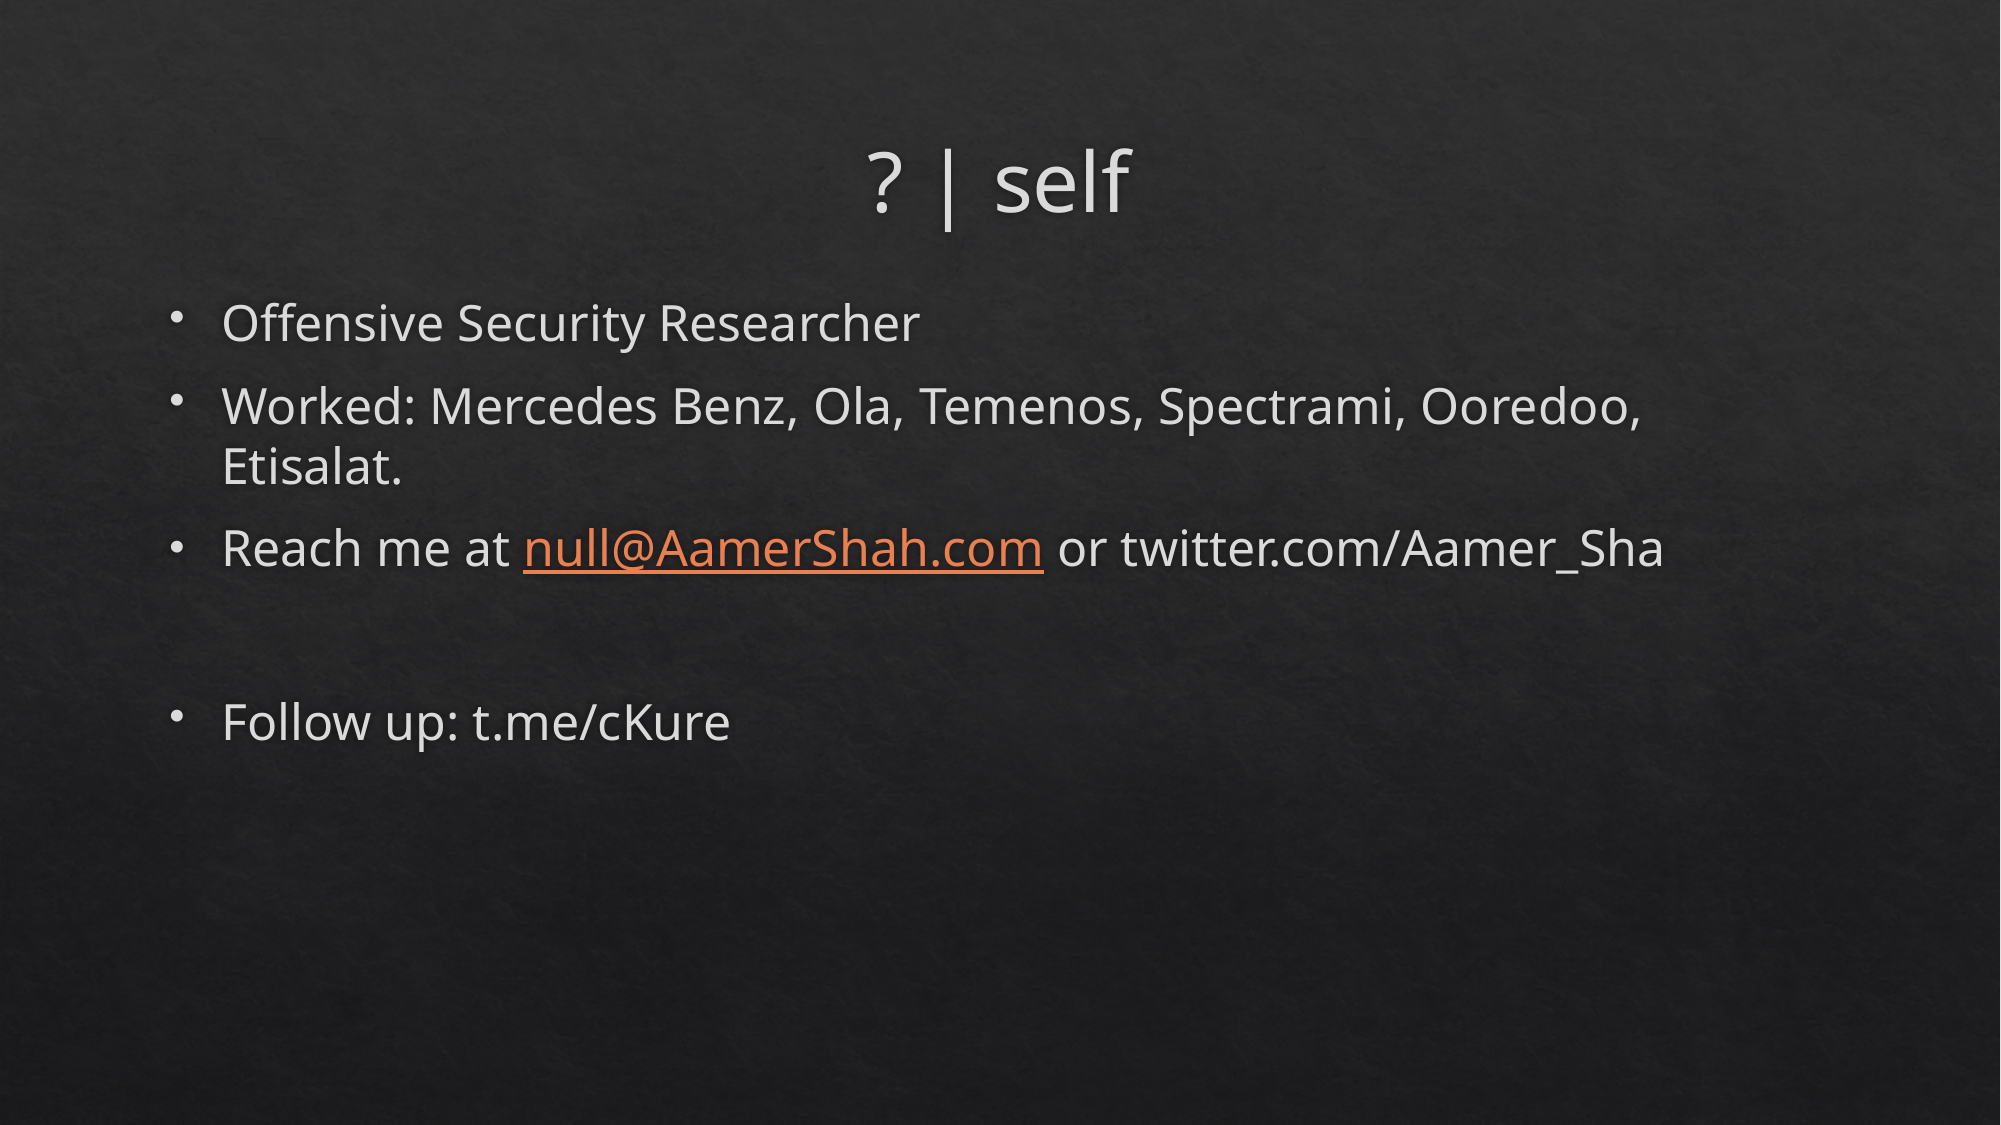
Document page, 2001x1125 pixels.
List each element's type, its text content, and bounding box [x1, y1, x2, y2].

list Offensive Security Researcher Worked: Mercedes Benz, Ola, Temenos, Spectrami, Ooredoo, Etisalat. Reach me at null@AamerShah.com or twitter.com/Aamer_Sha Follow up: t.me/cKure [149, 284, 1849, 950]
title ? | self [149, 99, 1849, 260]
